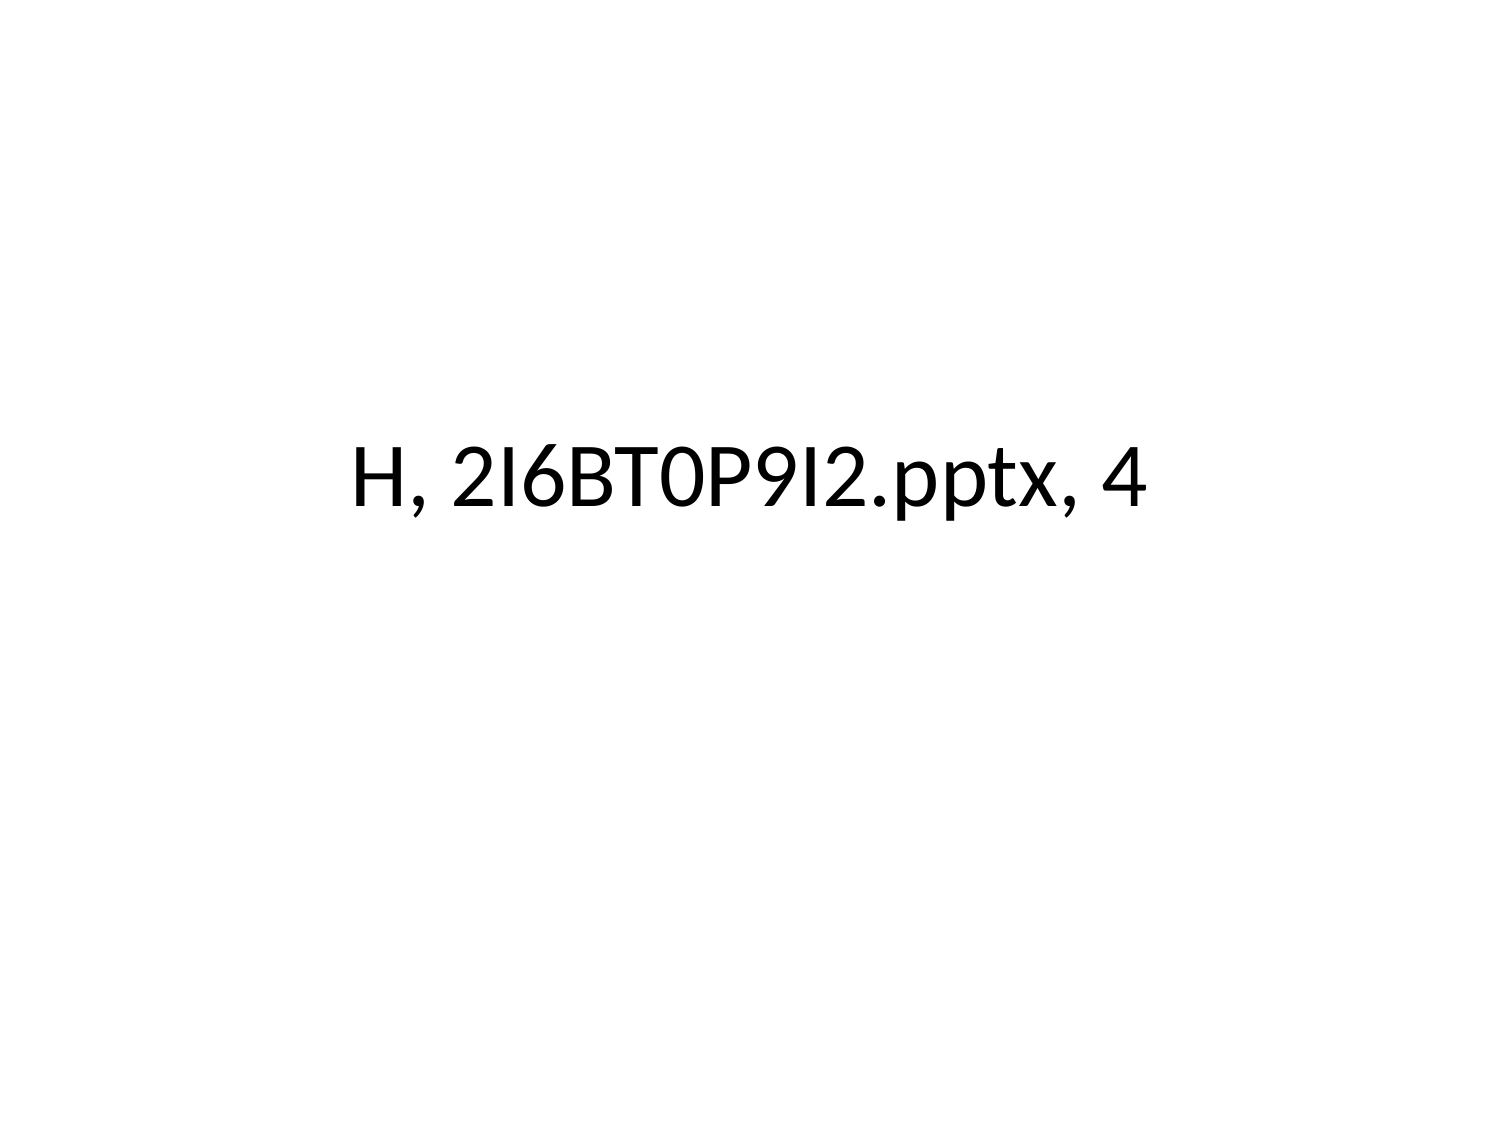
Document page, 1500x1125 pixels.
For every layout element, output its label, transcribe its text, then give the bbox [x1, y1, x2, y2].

title H, 2I6BT0P9I2.pptx, 4 [112, 349, 1388, 591]
